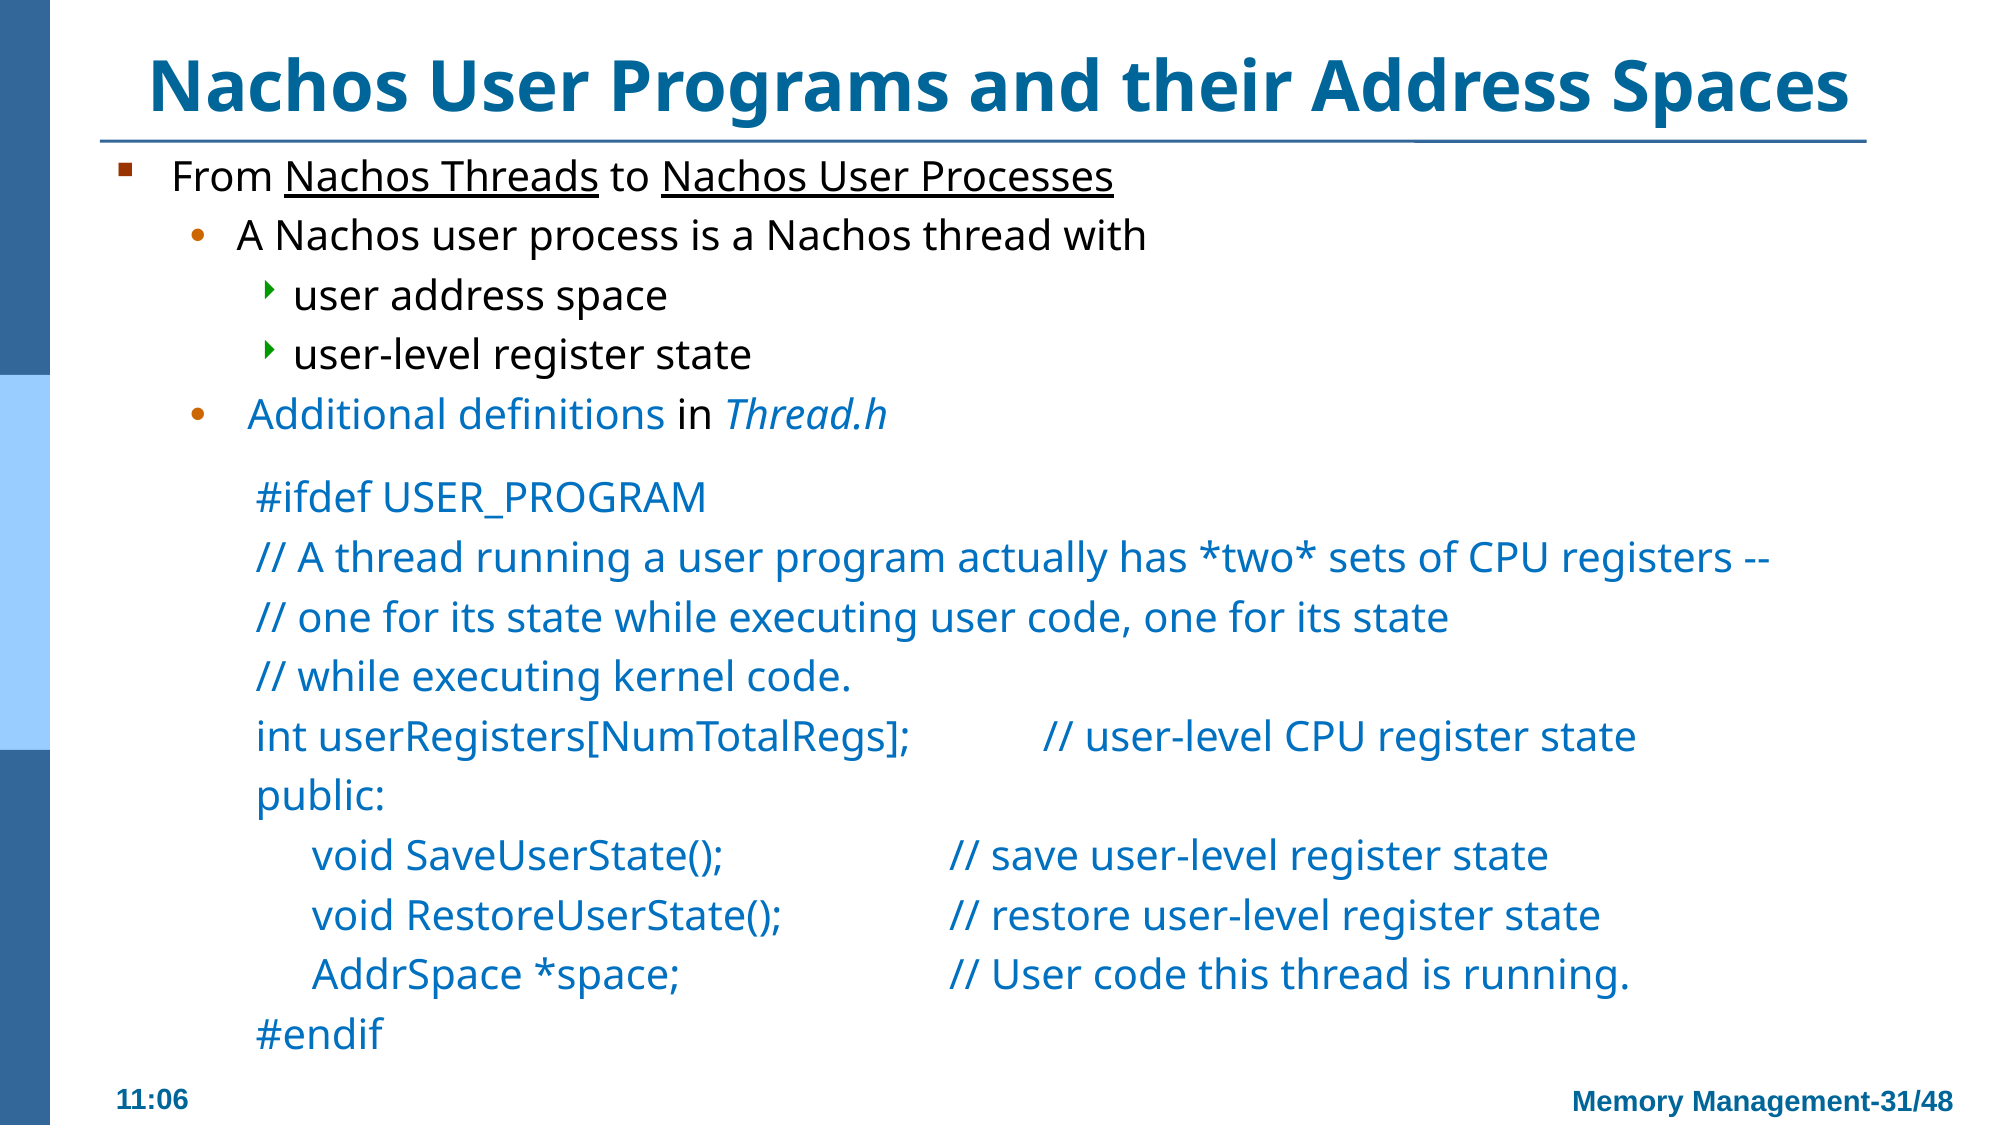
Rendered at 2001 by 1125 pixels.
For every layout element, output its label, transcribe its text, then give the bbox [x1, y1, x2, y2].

list From Nachos Threads to Nachos User Processes A Nachos user process is a Nachos thread with user address space user-level register state Additional definitions in Thread.h #ifdef USER_PROGRAM // A thread running a user program actually has *two* sets of CPU registers -- // one for its state while executing user code, one for its state // while executing kernel code. int userRegisters[NumTotalRegs]; // user-level CPU register state public: void SaveUserState(); // save user-level register state void RestoreUserState(); // restore user-level register state AddrSpace *space; // User code this thread is running. #endif [99, 147, 1846, 957]
title Nachos User Programs and their Address Spaces [99, 38, 1900, 133]
